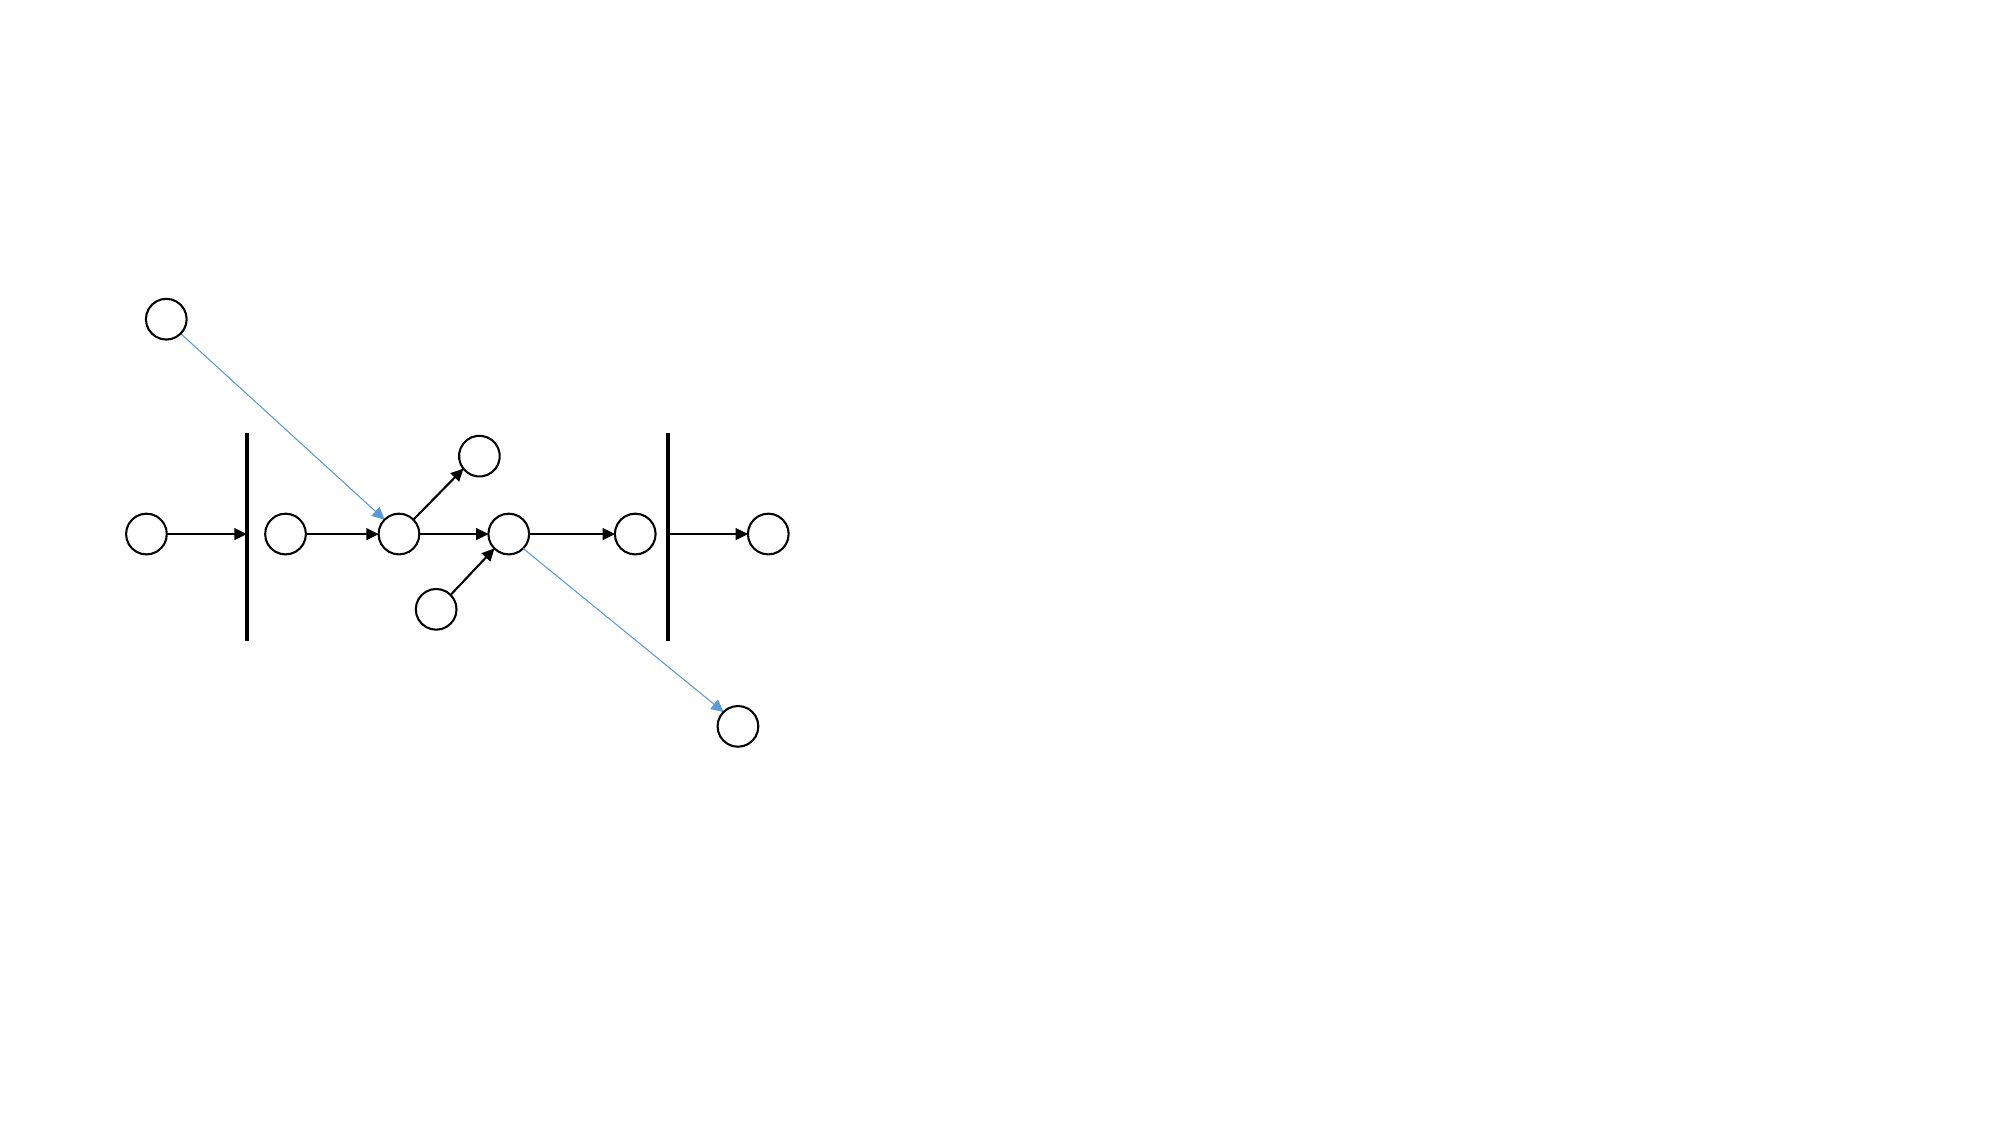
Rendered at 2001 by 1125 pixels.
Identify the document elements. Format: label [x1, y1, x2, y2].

text_box [414, 587, 458, 631]
text_box [125, 512, 168, 556]
text_box [747, 512, 790, 556]
text_box [487, 512, 531, 556]
text_box [377, 512, 421, 556]
text_box [458, 434, 501, 478]
text_box [180, 333, 385, 520]
text_box [523, 548, 724, 713]
text_box [413, 468, 464, 520]
text_box [144, 297, 188, 341]
text_box [716, 704, 760, 748]
text_box [613, 512, 657, 548]
text_box [450, 548, 495, 595]
text_box [264, 520, 307, 556]
